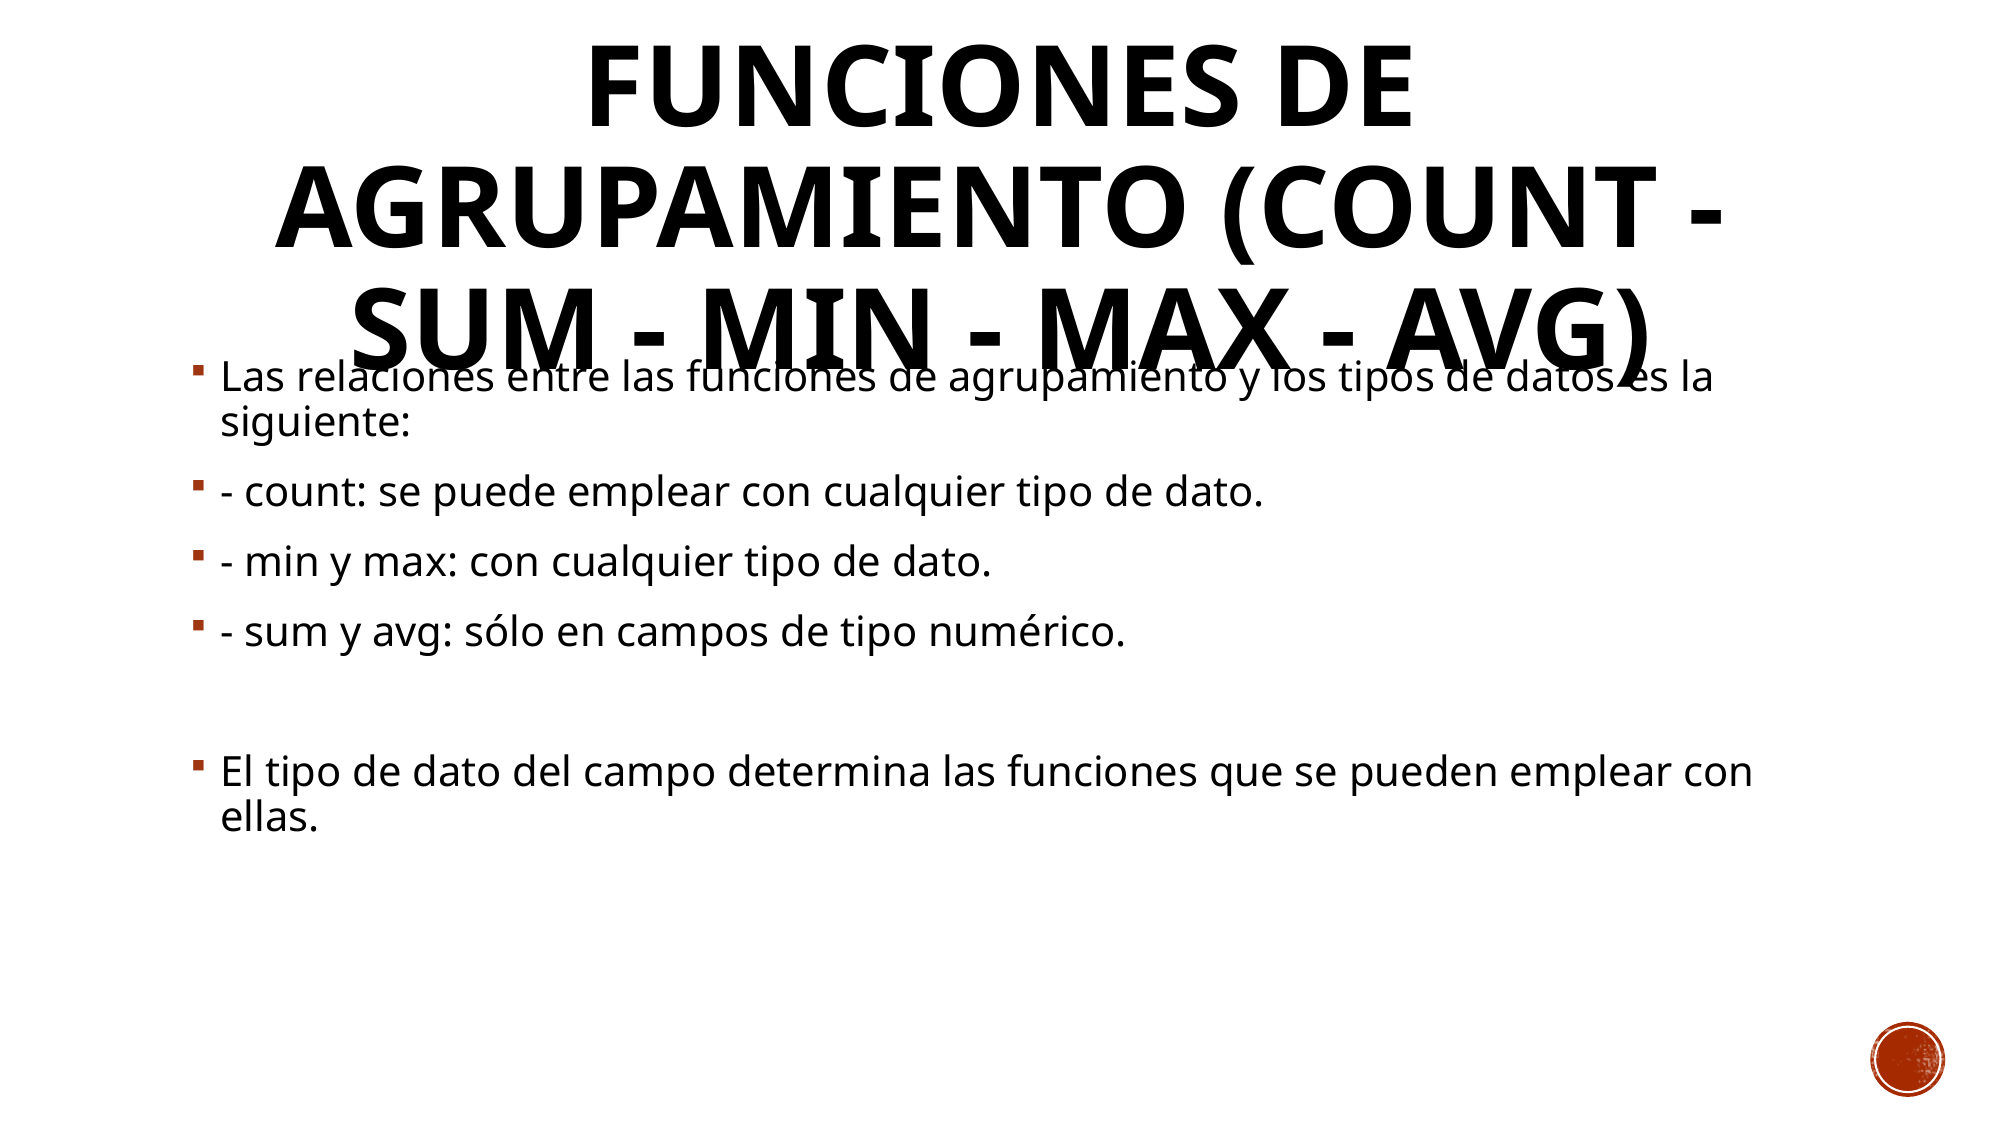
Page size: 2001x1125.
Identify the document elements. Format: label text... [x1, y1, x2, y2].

title Funciones de agrupamiento (count - sum - min - max - avg) [175, 79, 1826, 344]
list Las relaciones entre las funciones de agrupamiento y los tipos de datos es la siguiente: - count: se puede emplear con cualquier tipo de dato. - min y max: con cualquier tipo de dato. - sum y avg: sólo en campos de tipo numérico. El tipo de dato del campo determina las funciones que se pueden emplear con ellas. [175, 348, 1826, 1013]
